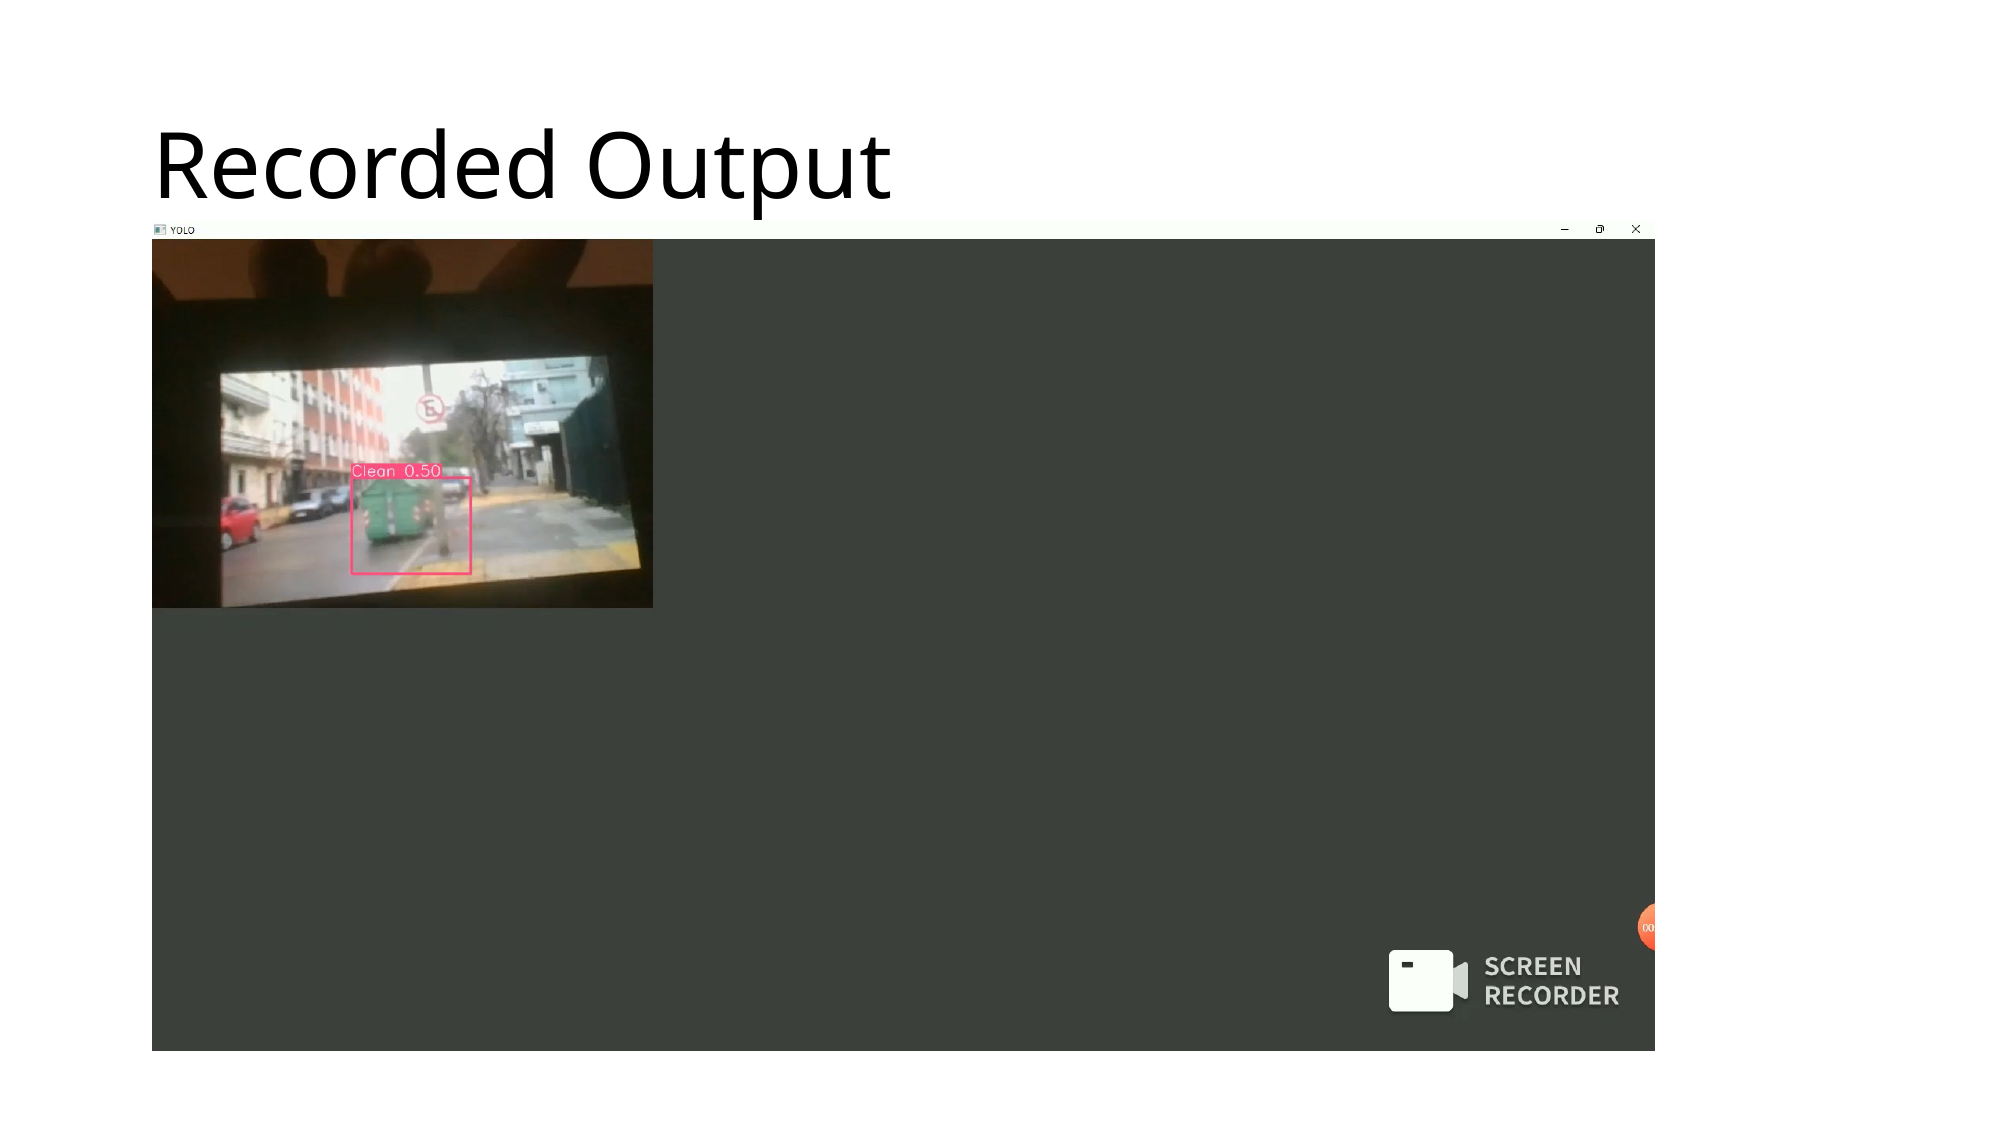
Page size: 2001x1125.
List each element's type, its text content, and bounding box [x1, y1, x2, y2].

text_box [151, 220, 1656, 1052]
title Recorded Output [137, 59, 1863, 278]
